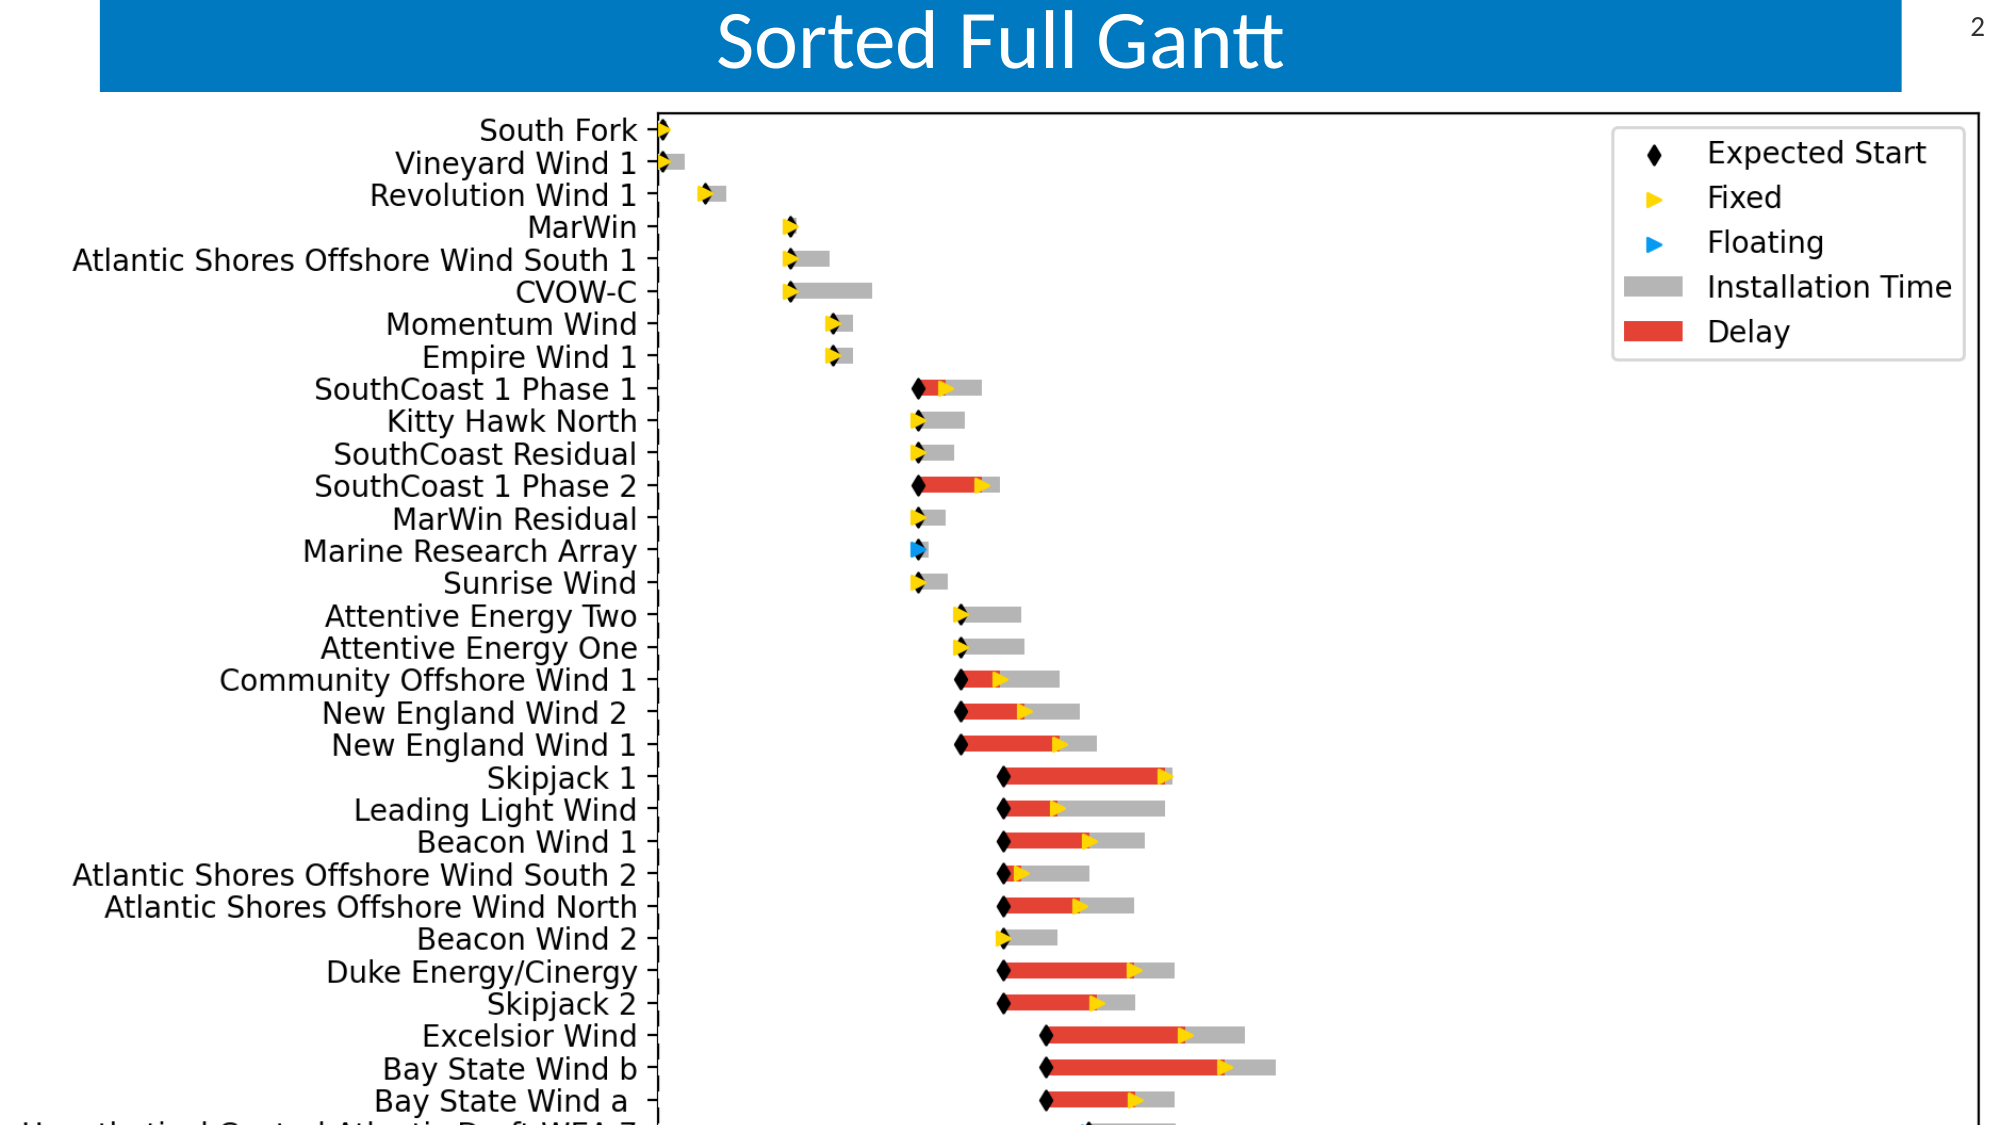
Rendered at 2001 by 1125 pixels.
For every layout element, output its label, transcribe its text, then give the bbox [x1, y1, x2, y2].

title Sorted Full Gantt [99, 0, 1902, 89]
picture [0, 92, 2000, 1125]
